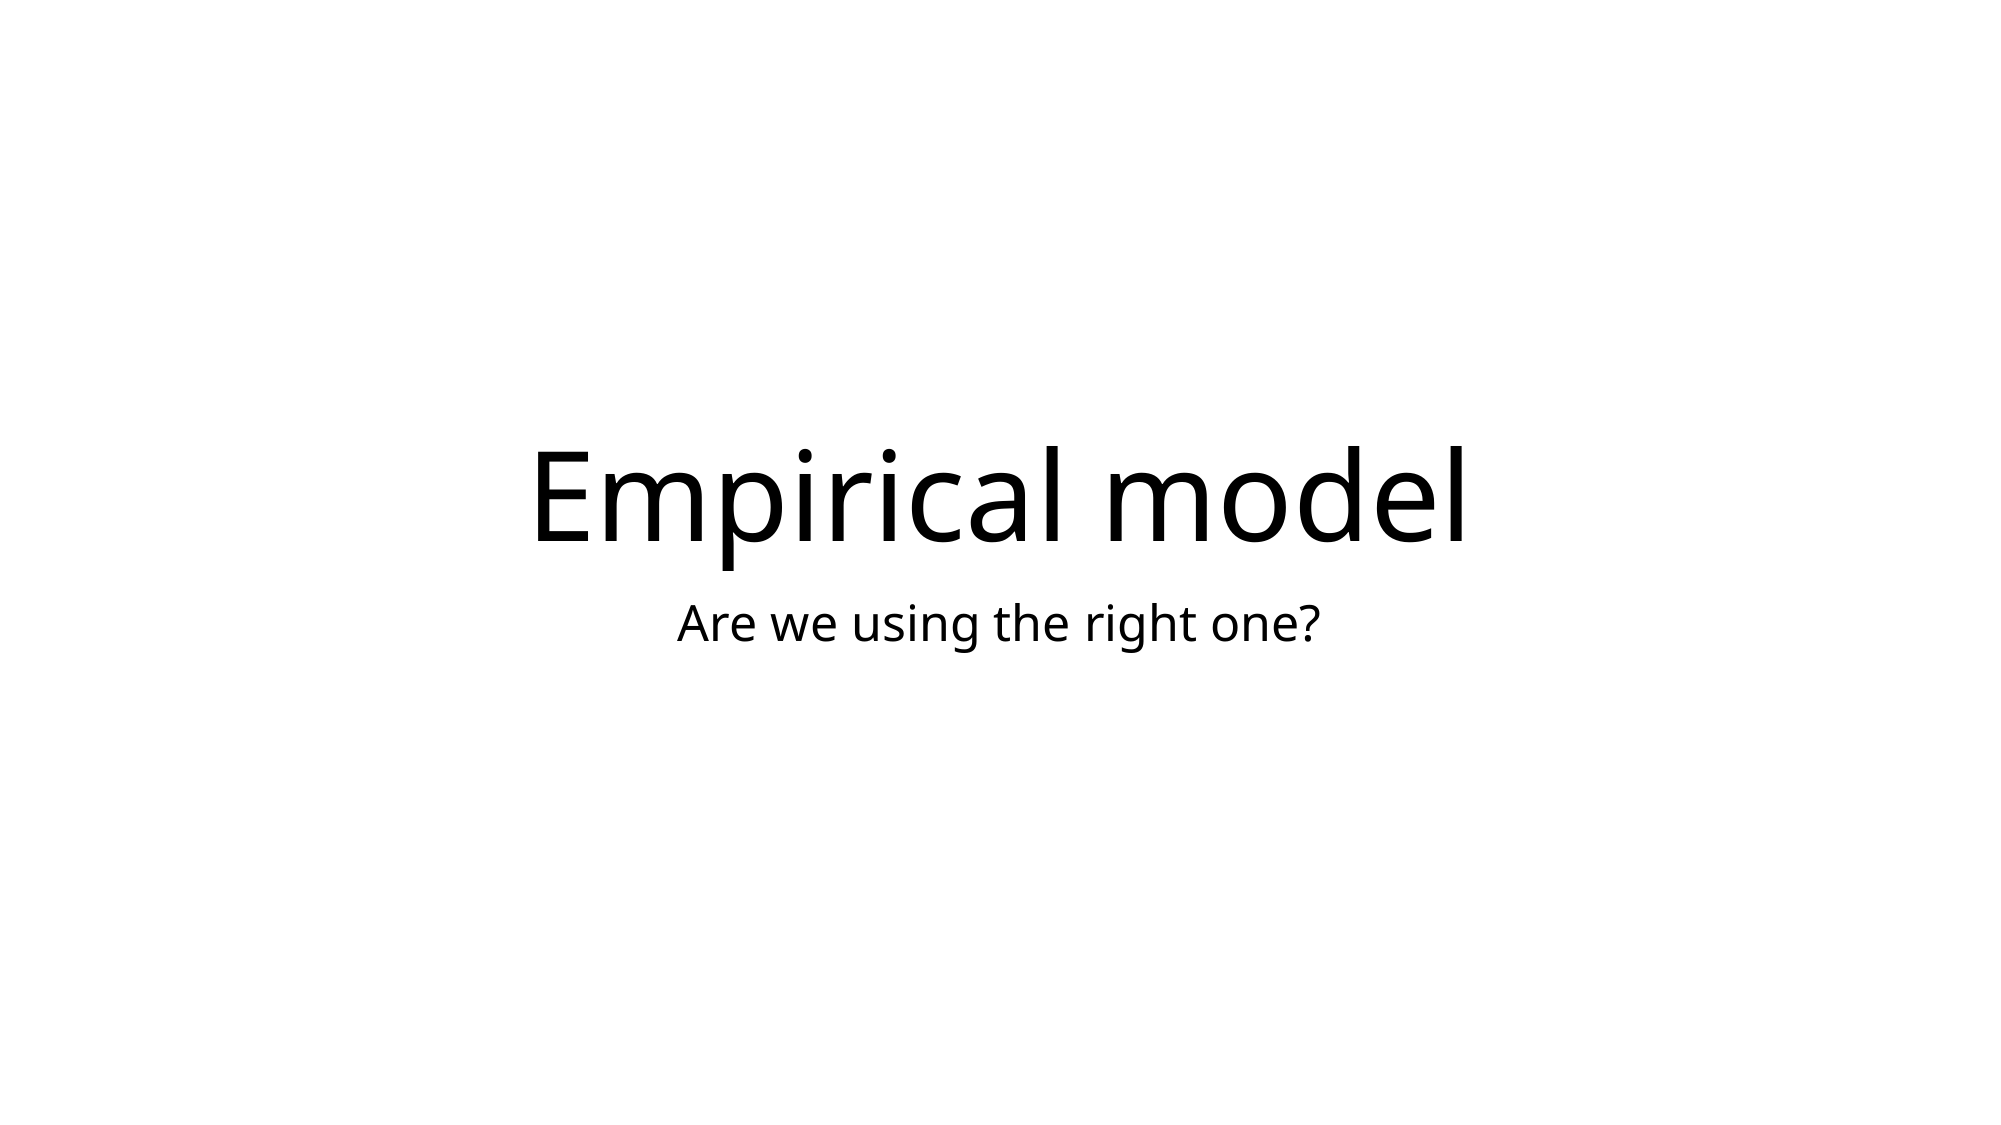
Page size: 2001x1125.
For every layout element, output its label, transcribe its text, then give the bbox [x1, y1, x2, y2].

subtitle Are we using the right one? [249, 590, 1750, 863]
title Empirical model [249, 184, 1750, 576]
